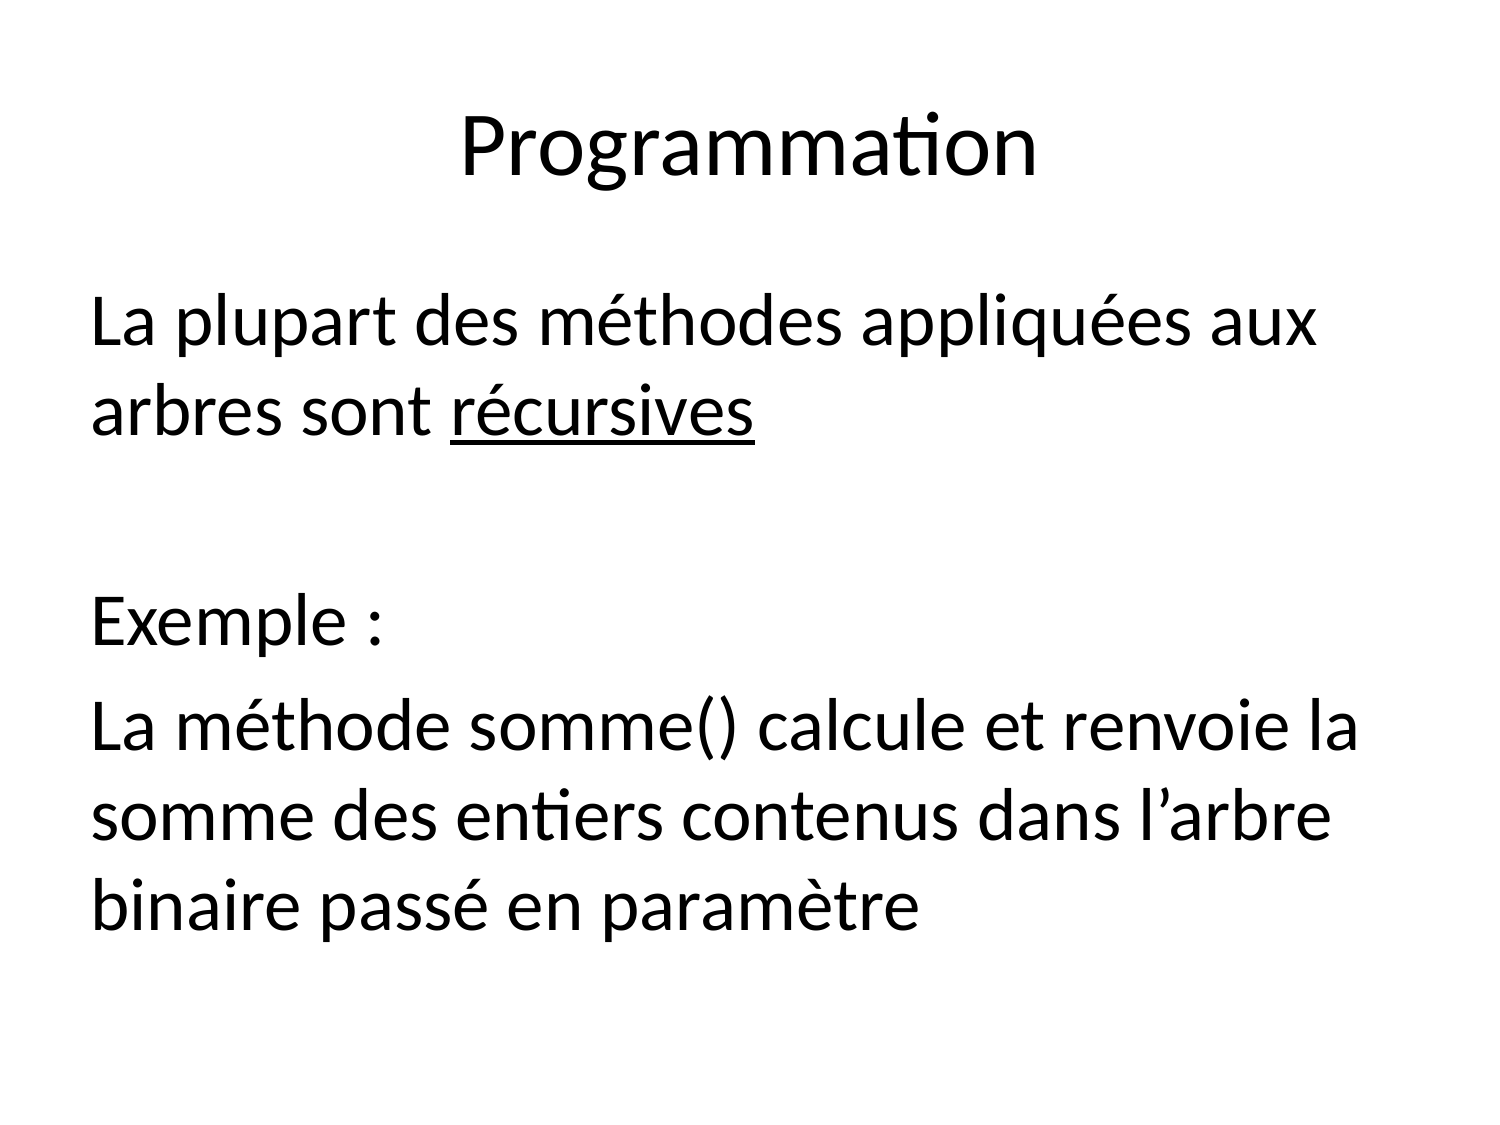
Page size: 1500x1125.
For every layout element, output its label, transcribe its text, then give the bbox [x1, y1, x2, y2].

list La plupart des méthodes appliquées aux arbres sont récursives Exemple : La méthode somme() calcule et renvoie la somme des entiers contenus dans l’arbre binaire passé en paramètre [75, 262, 1425, 1005]
title Programmation [75, 45, 1425, 233]
